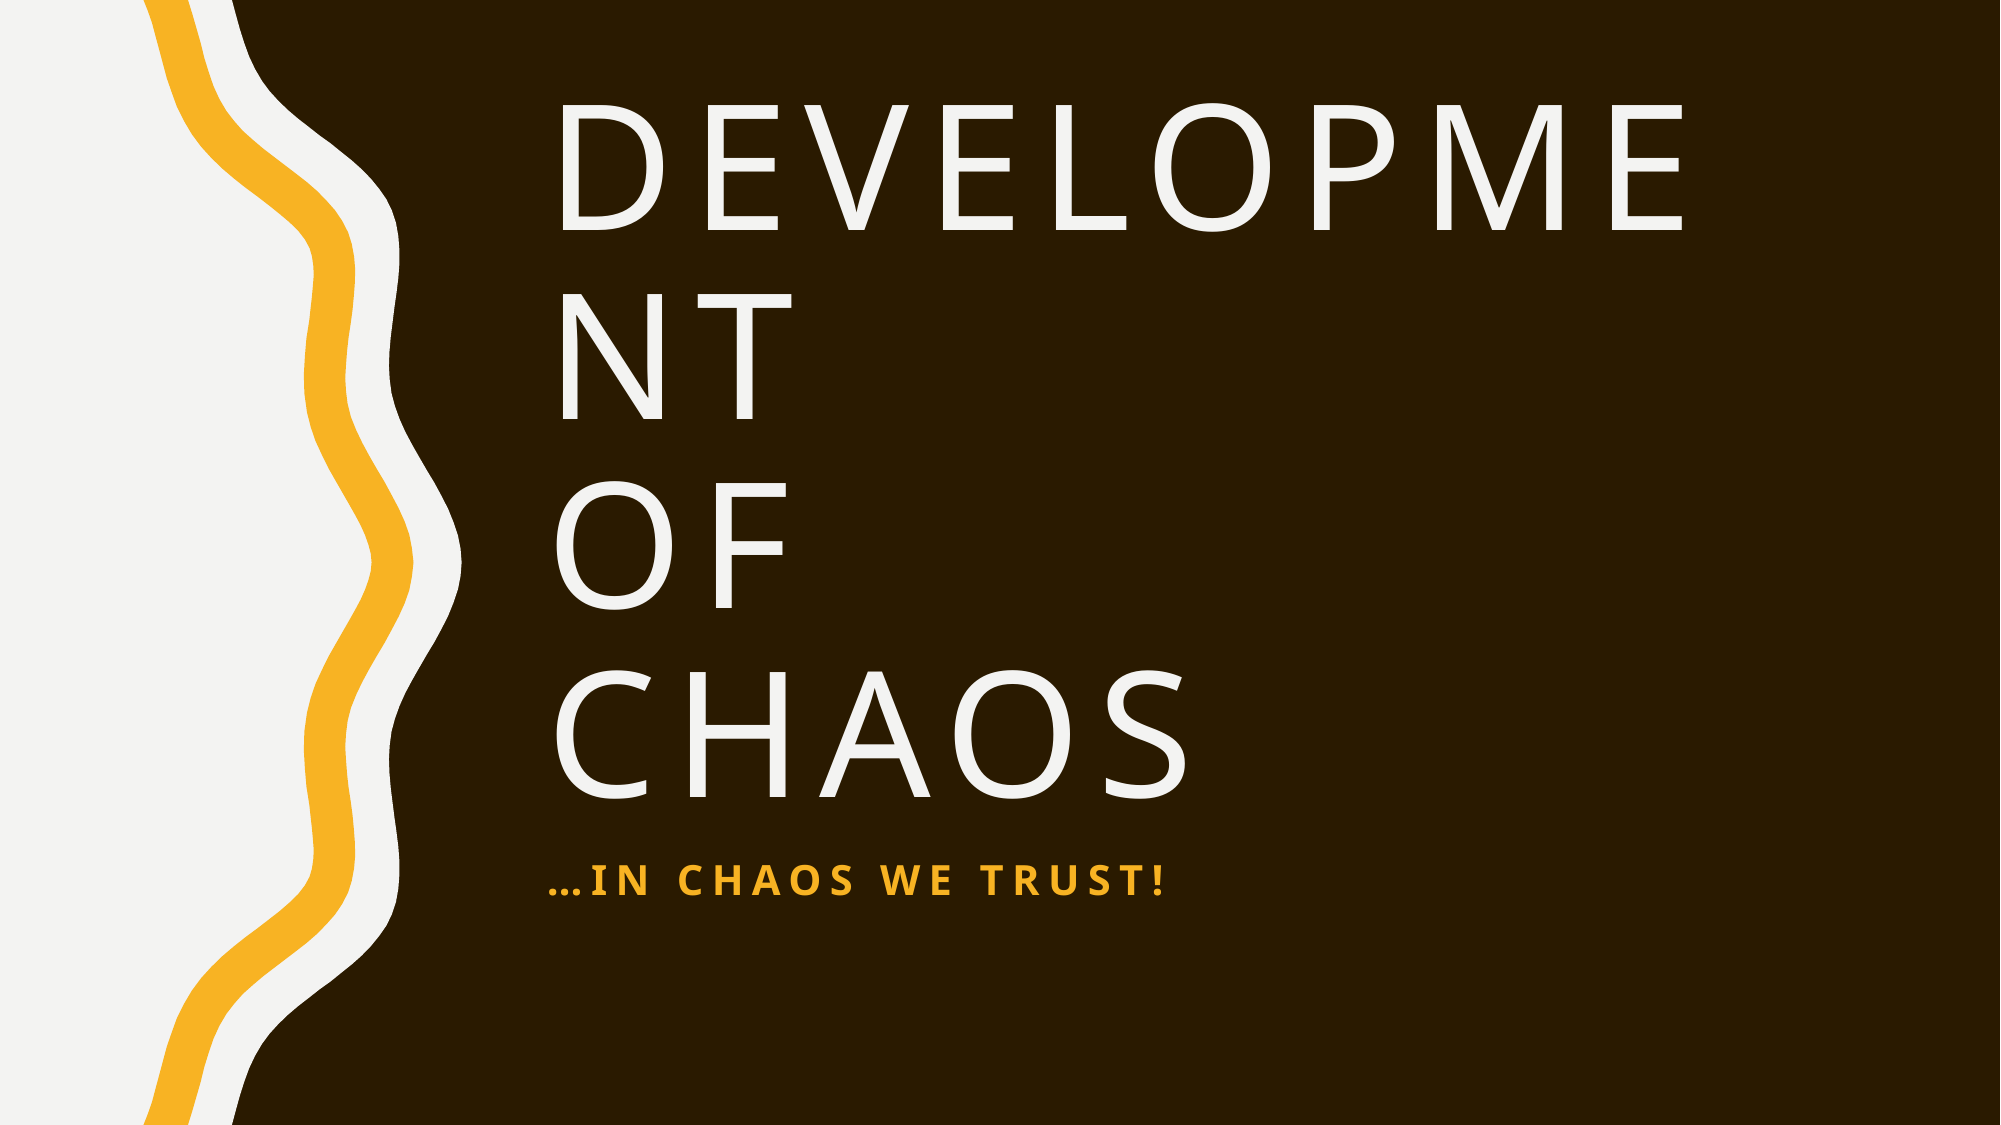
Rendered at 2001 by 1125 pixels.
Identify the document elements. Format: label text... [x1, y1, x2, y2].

list …in chaos we trust! [531, 846, 1684, 1003]
title Development of chaos [531, 176, 1875, 843]
